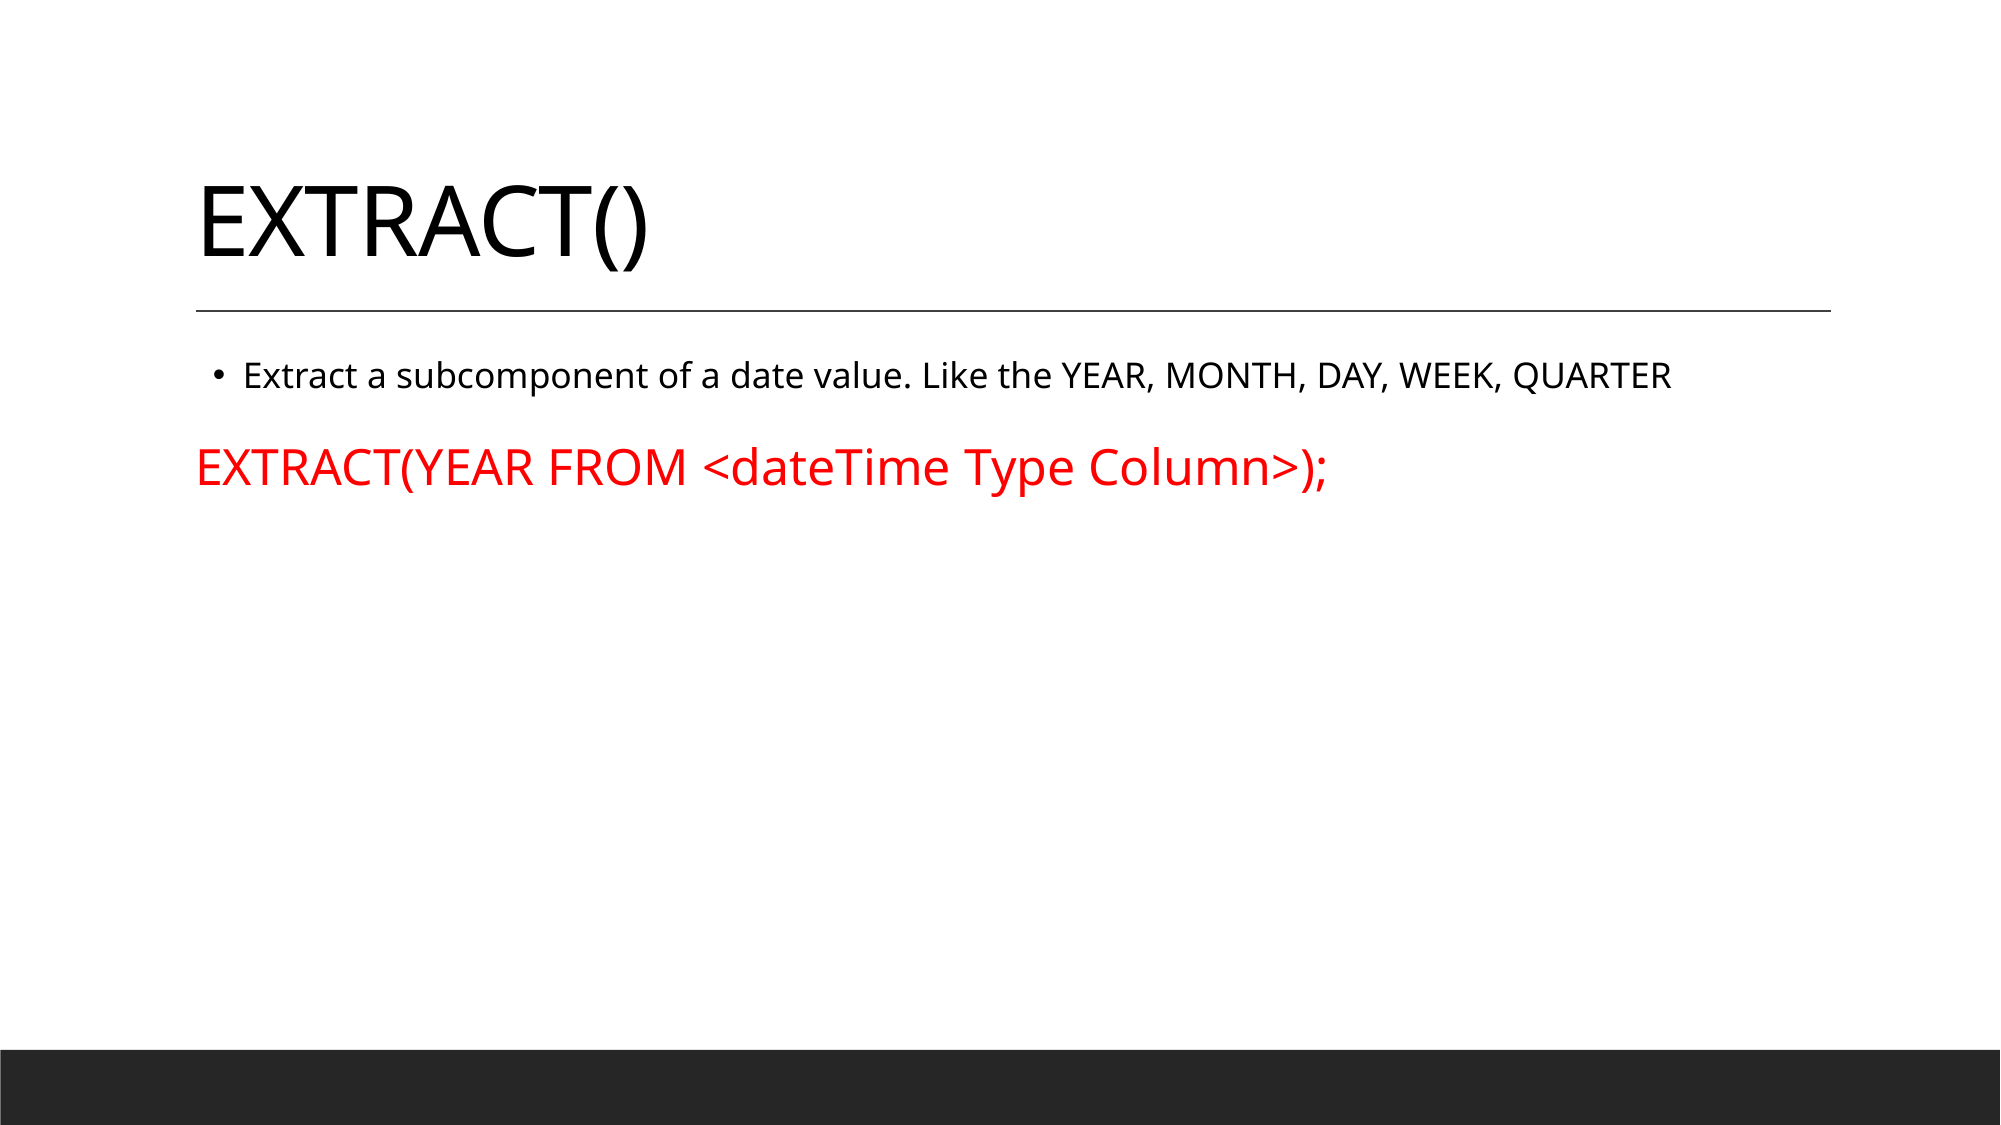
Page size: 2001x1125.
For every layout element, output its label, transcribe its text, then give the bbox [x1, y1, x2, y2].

title EXTRACT() [180, 47, 1830, 285]
list Extract a subcomponent of a date value. Like the YEAR, MONTH, DAY, WEEK, QUARTER EXTRACT(YEAR FROM <dateTime Type Column>); [180, 345, 1830, 963]
